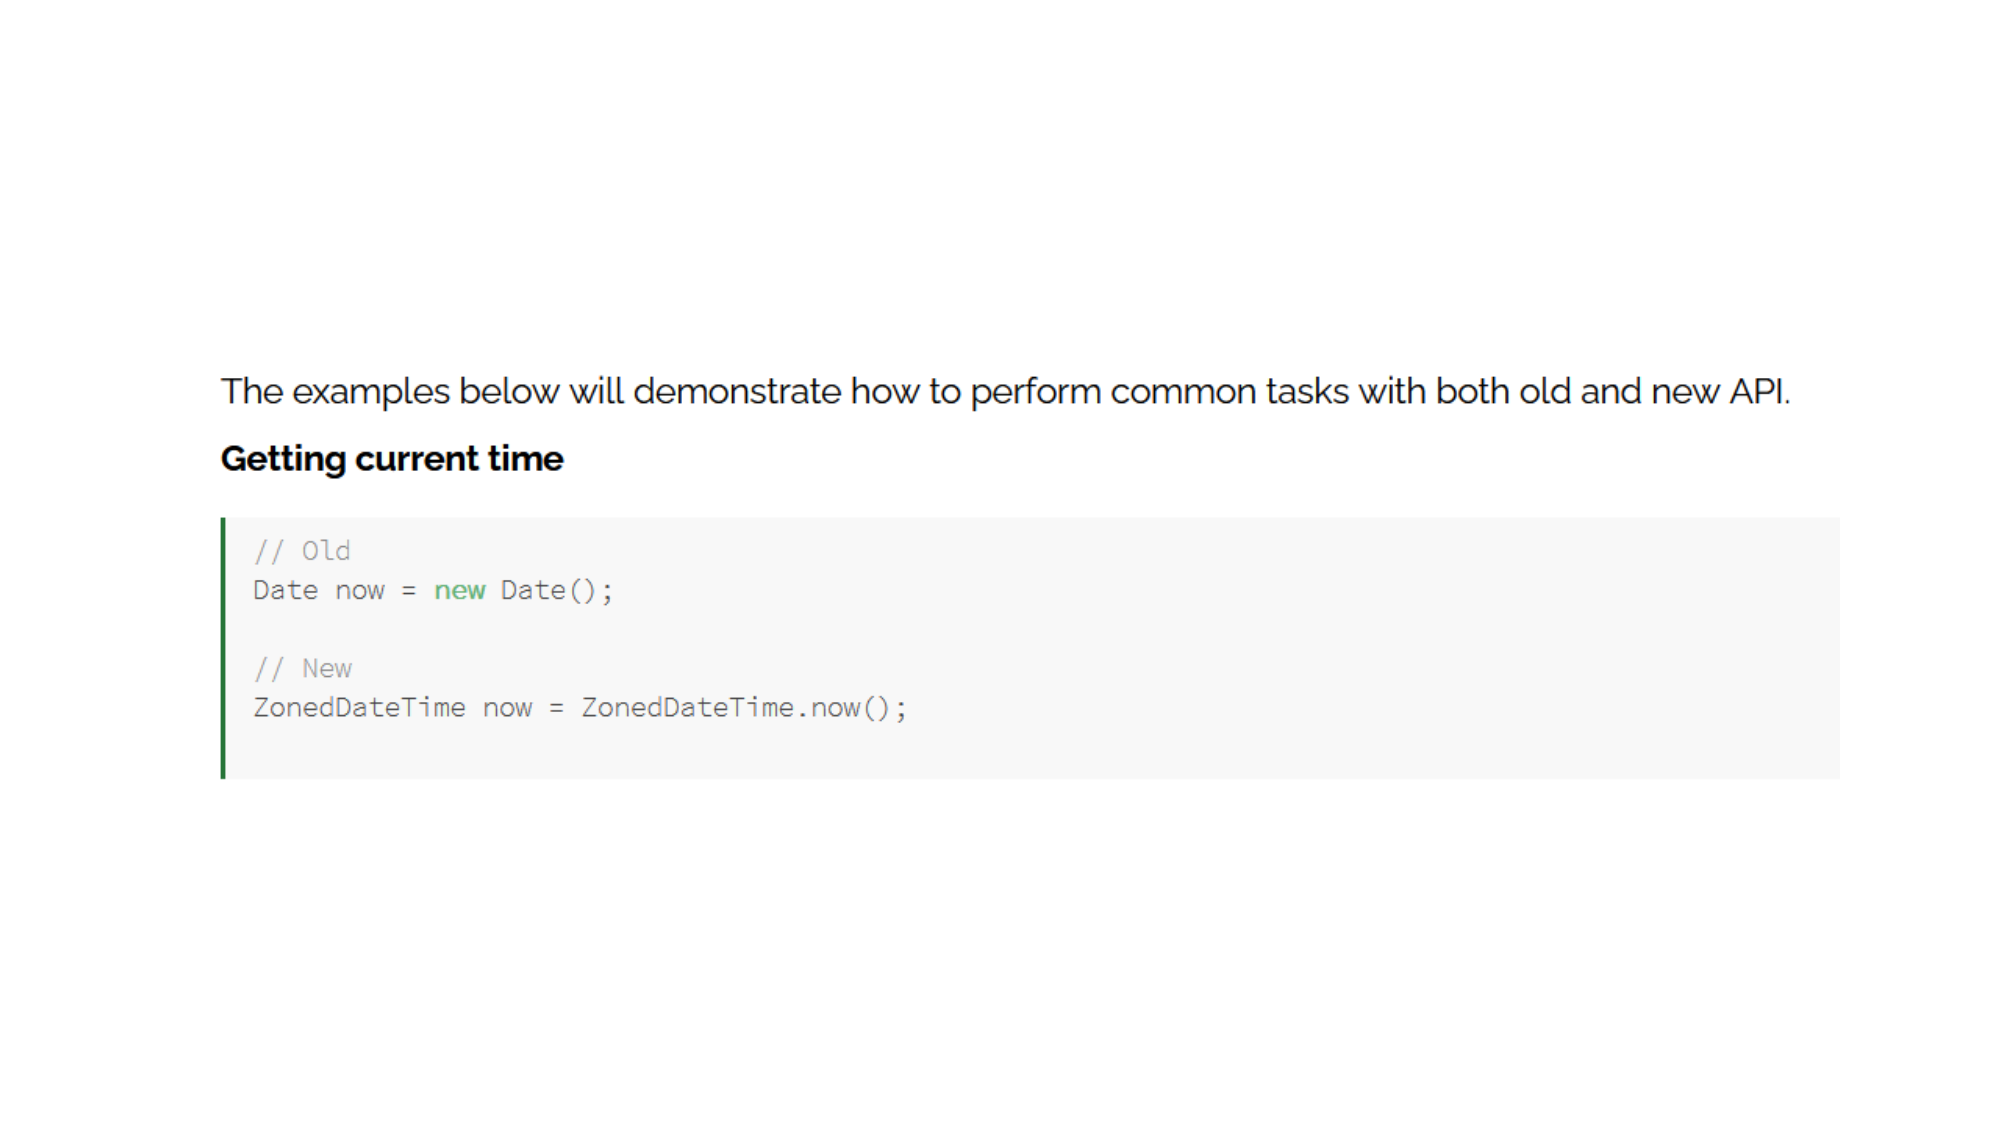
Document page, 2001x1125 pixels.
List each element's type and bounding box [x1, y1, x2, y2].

picture [160, 341, 1840, 784]
